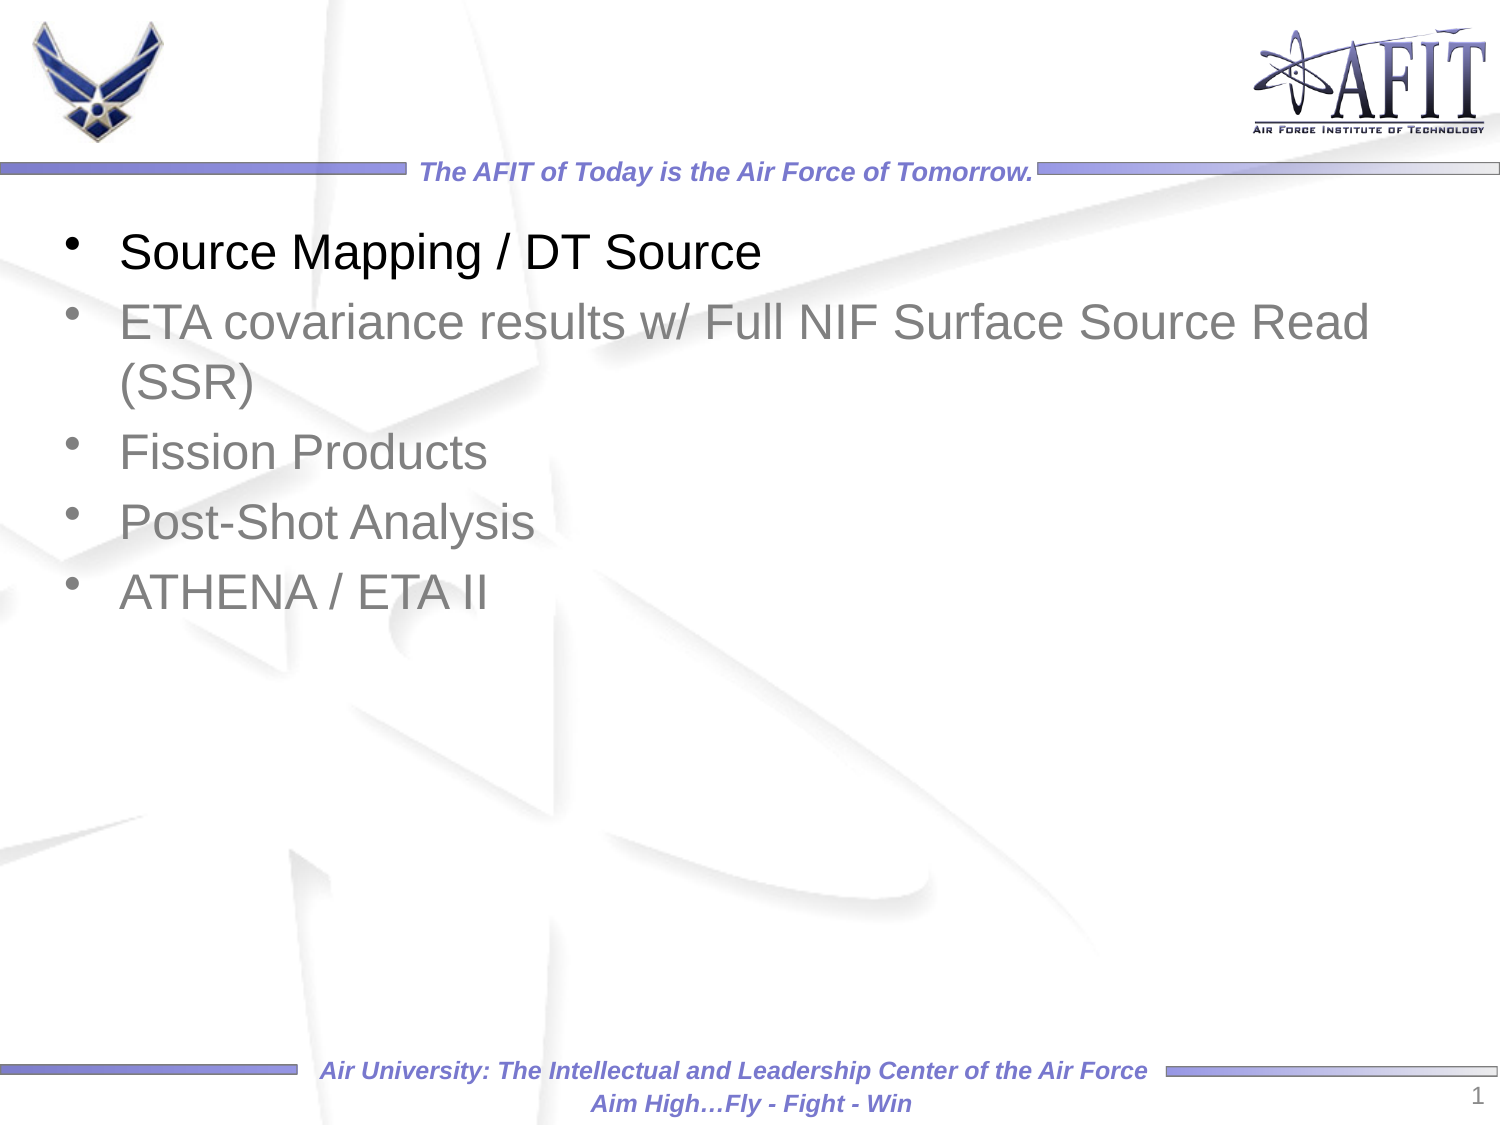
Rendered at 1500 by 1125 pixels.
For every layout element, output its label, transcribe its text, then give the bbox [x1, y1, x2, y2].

picture [32, 21, 164, 143]
list Source Mapping / DT Source ETA covariance results w/ Full NIF Surface Source Read (SSR) Fission Products Post-Shot Analysis ATHENA / ETA II [50, 212, 1450, 1013]
slide_number 1 [1149, 1065, 1500, 1125]
